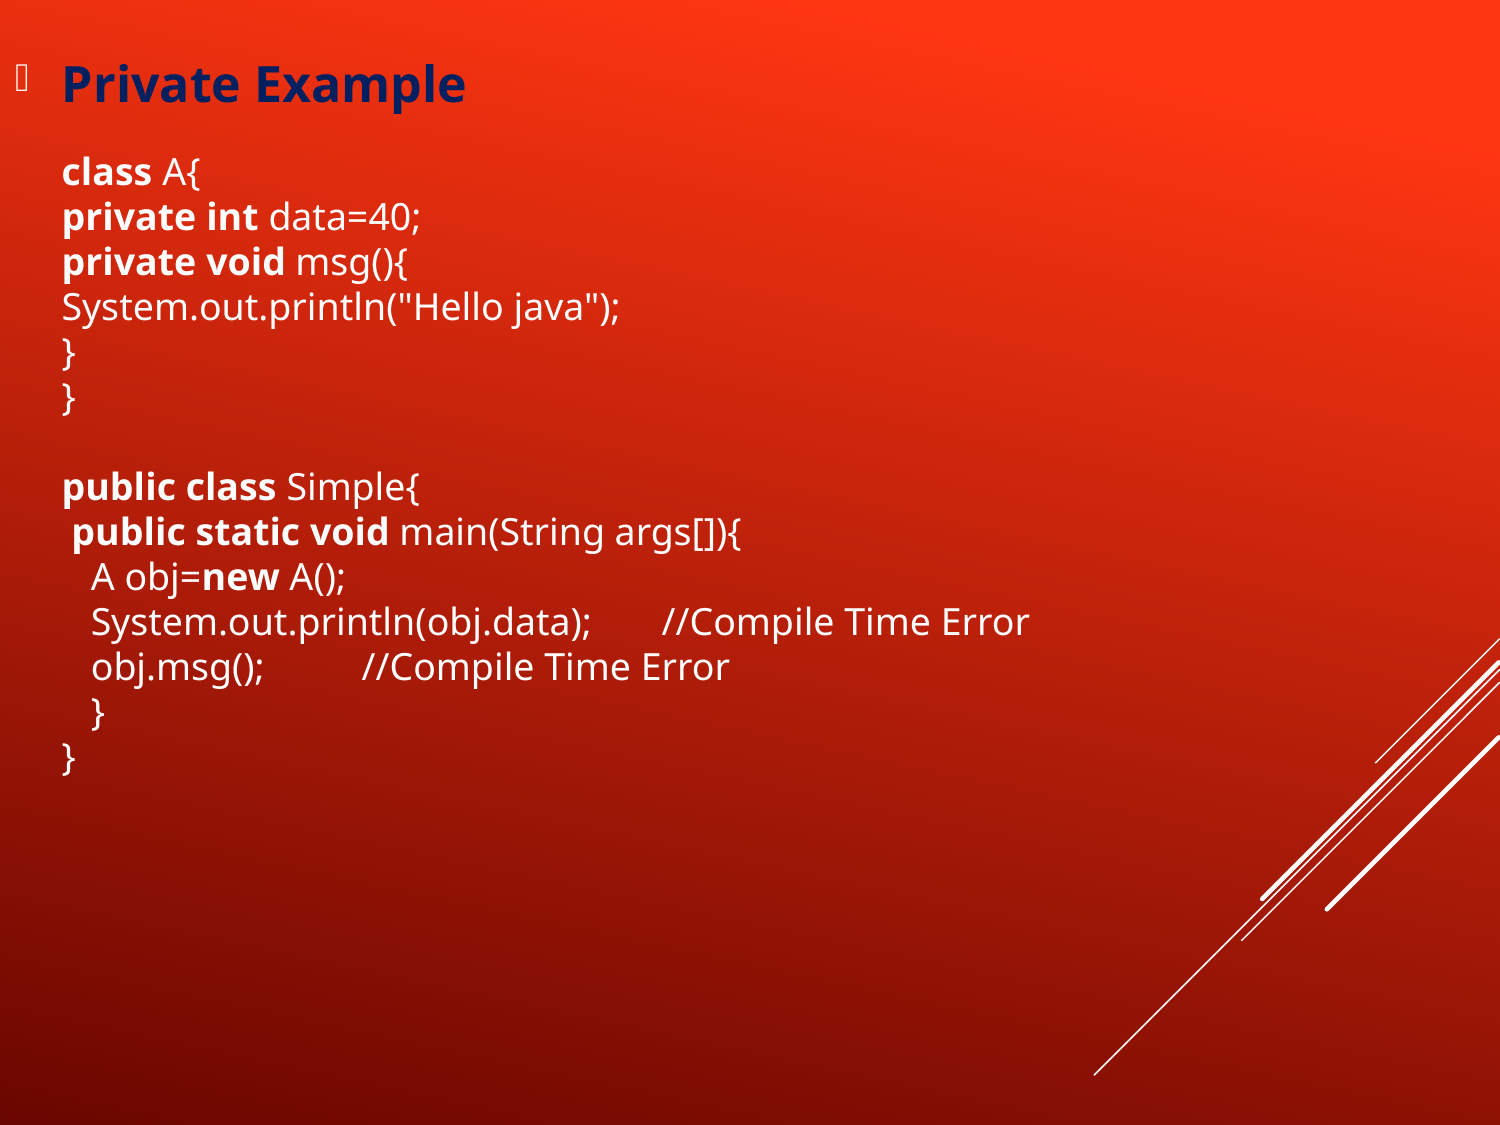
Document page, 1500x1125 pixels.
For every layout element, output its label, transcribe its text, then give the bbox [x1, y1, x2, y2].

list Private Example [0, 35, 1225, 129]
text_box class A{ private int data=40; private void msg(){ System.out.println("Hello java"); } } public class Simple{ public static void main(String args[]){ A obj=new A(); System.out.println(obj.data); //Compile Time Error obj.msg(); //Compile Time Error } } [46, 140, 1465, 786]
